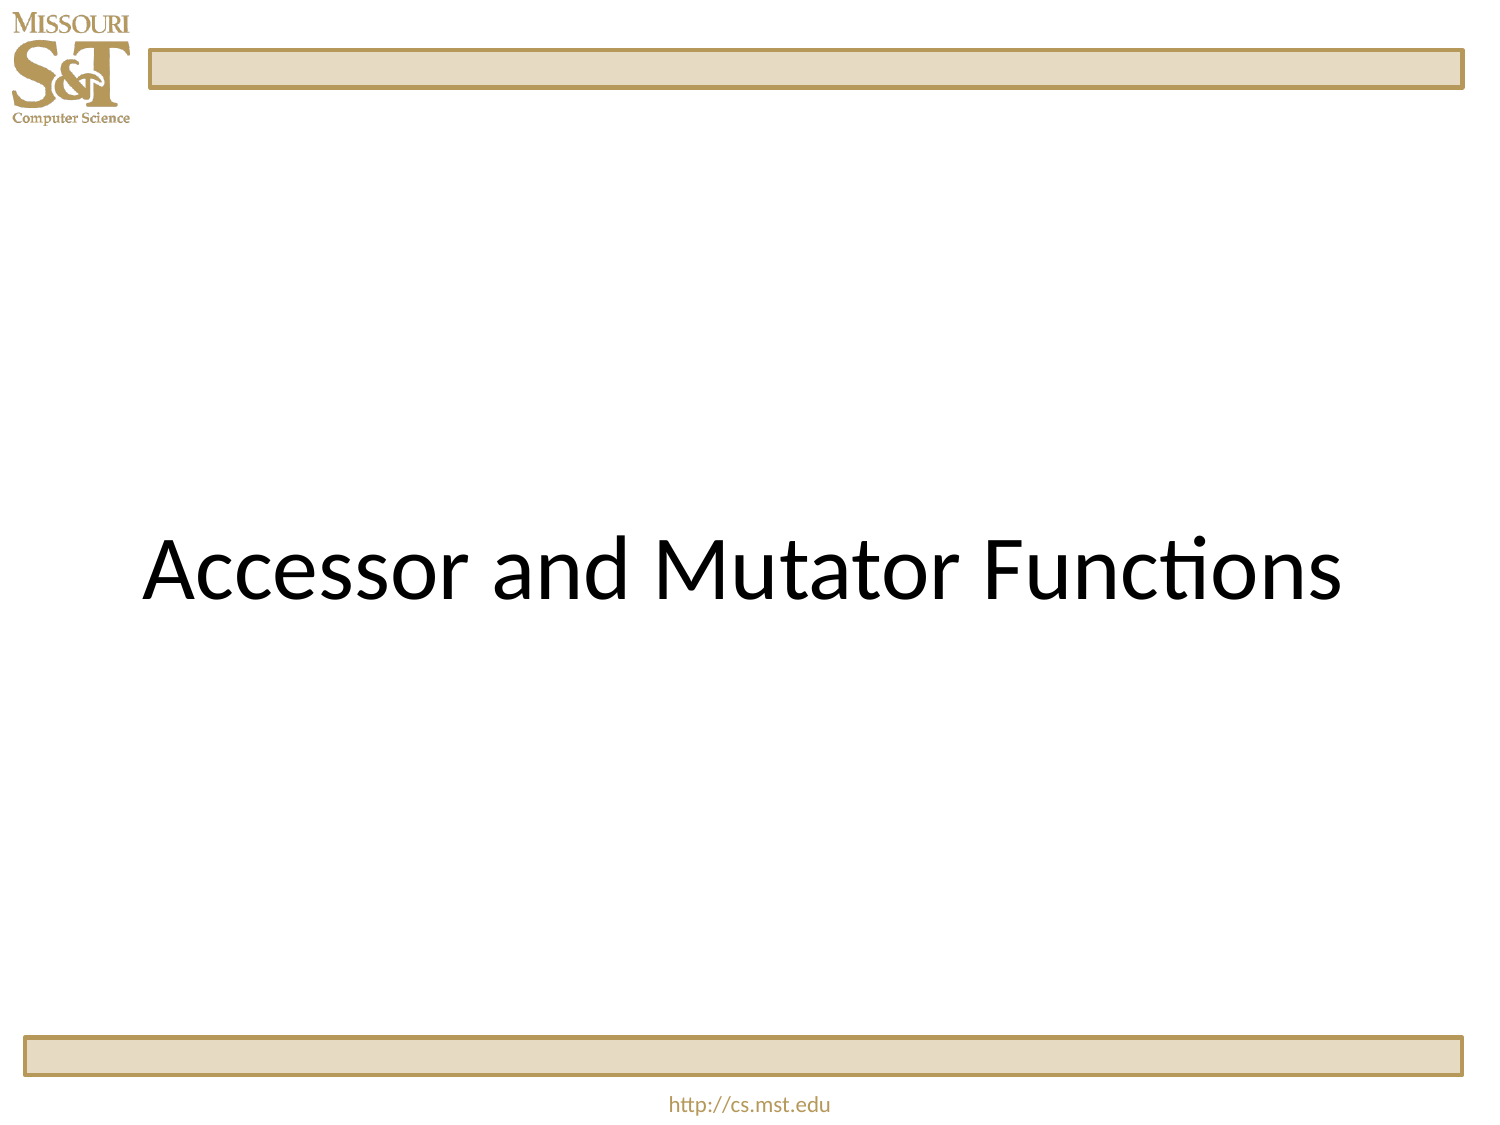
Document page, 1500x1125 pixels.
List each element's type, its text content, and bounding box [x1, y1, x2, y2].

picture [12, 12, 24, 126]
title Accessor and Mutator Functions [24, 0, 1463, 1125]
